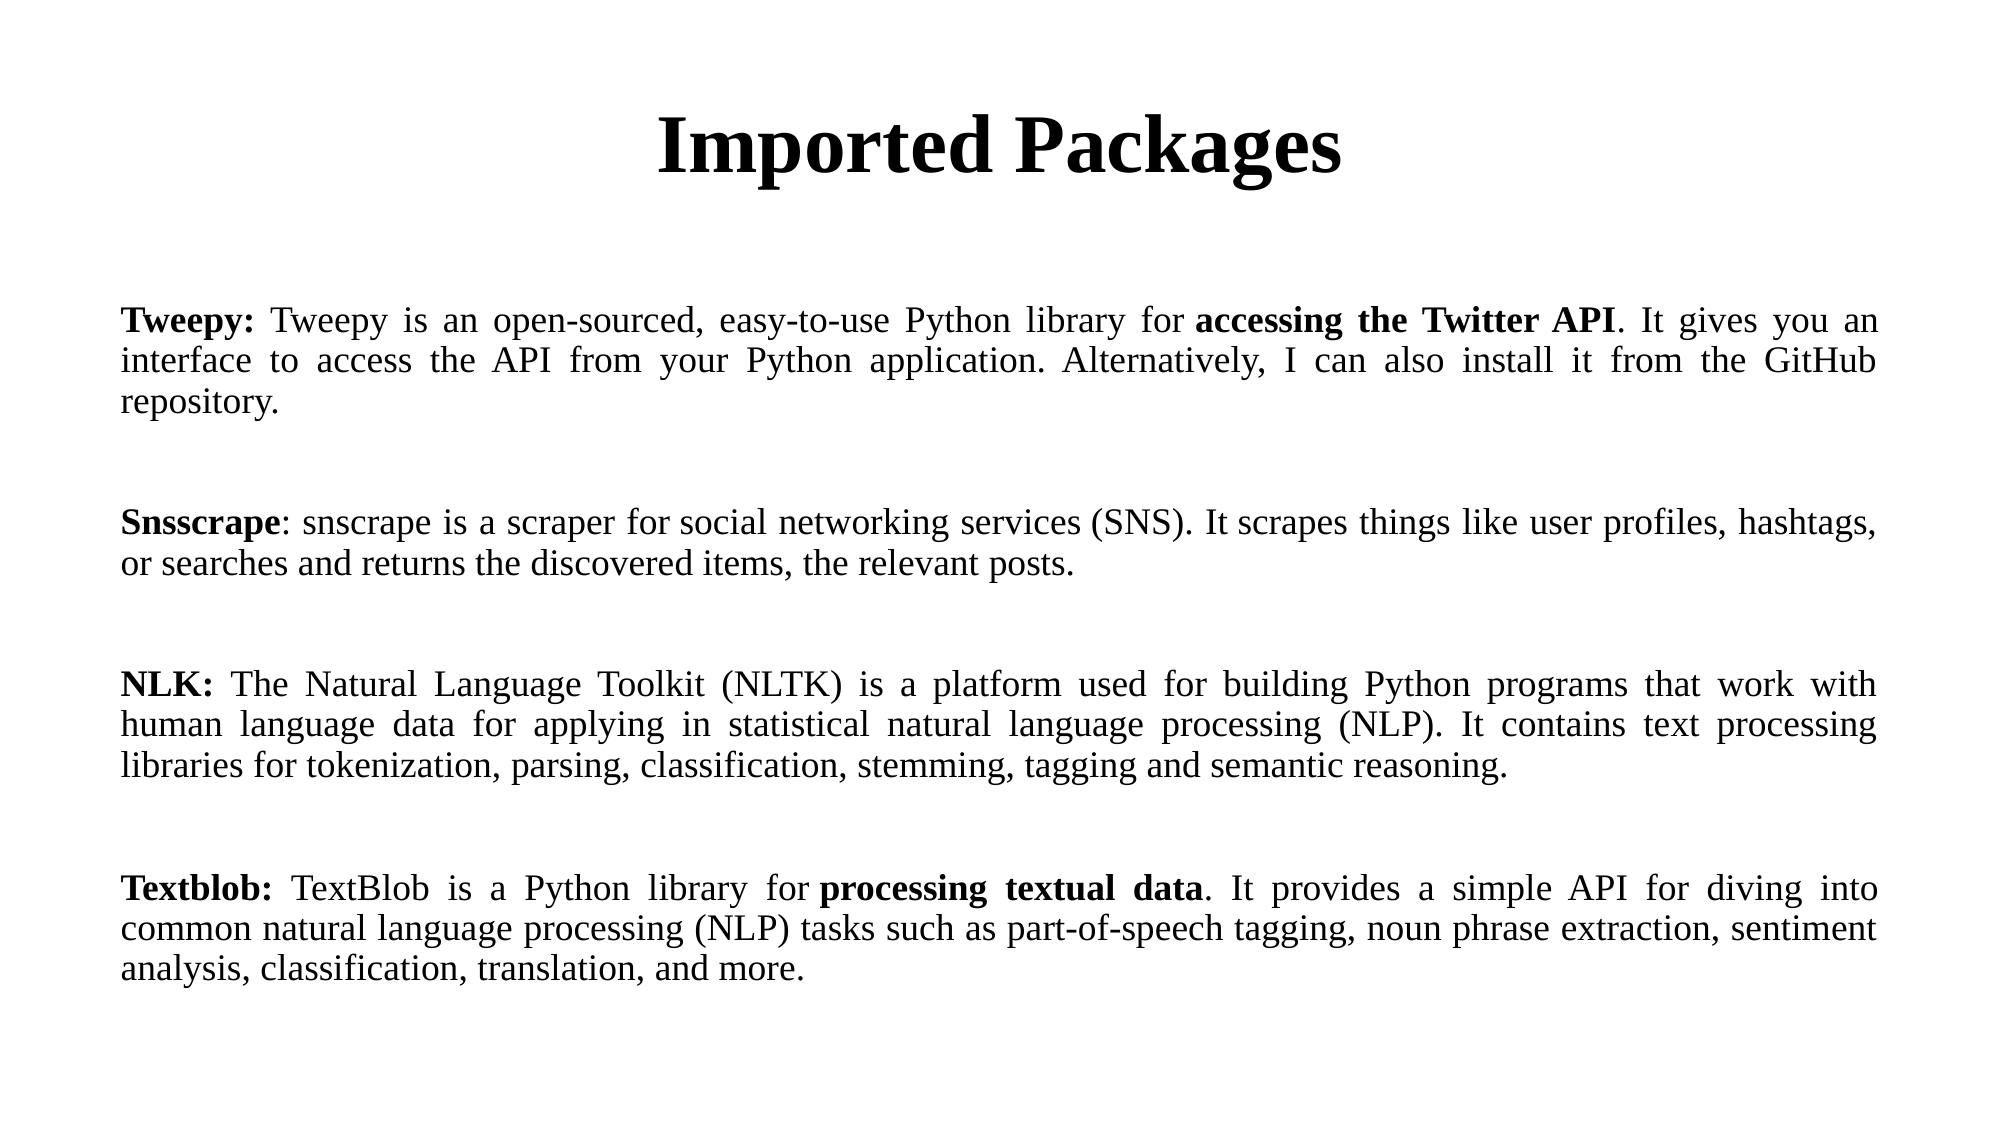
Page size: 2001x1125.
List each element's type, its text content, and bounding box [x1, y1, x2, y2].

title Imported Packages [105, 52, 1895, 240]
list Tweepy: Tweepy is an open-sourced, easy-to-use Python library for accessing the Twitter API. It gives you an interface to access the API from your Python application. Alternatively, I can also install it from the GitHub repository. Snsscrape: snscrape is a scraper for social networking services (SNS). It scrapes things like user profiles, hashtags, or searches and returns the discovered items, the relevant posts. NLK: The Natural Language Toolkit (NLTK) is a platform used for building Python programs that work with human language data for applying in statistical natural language processing (NLP). It contains text processing libraries for tokenization, parsing, classification, stemming, tagging and semantic reasoning. Textblob: TextBlob is a Python library for processing textual data. It provides a simple API for diving into common natural language processing (NLP) tasks such as part-of-speech tagging, noun phrase extraction, sentiment analysis, classification, translation, and more. [105, 292, 1895, 1014]
